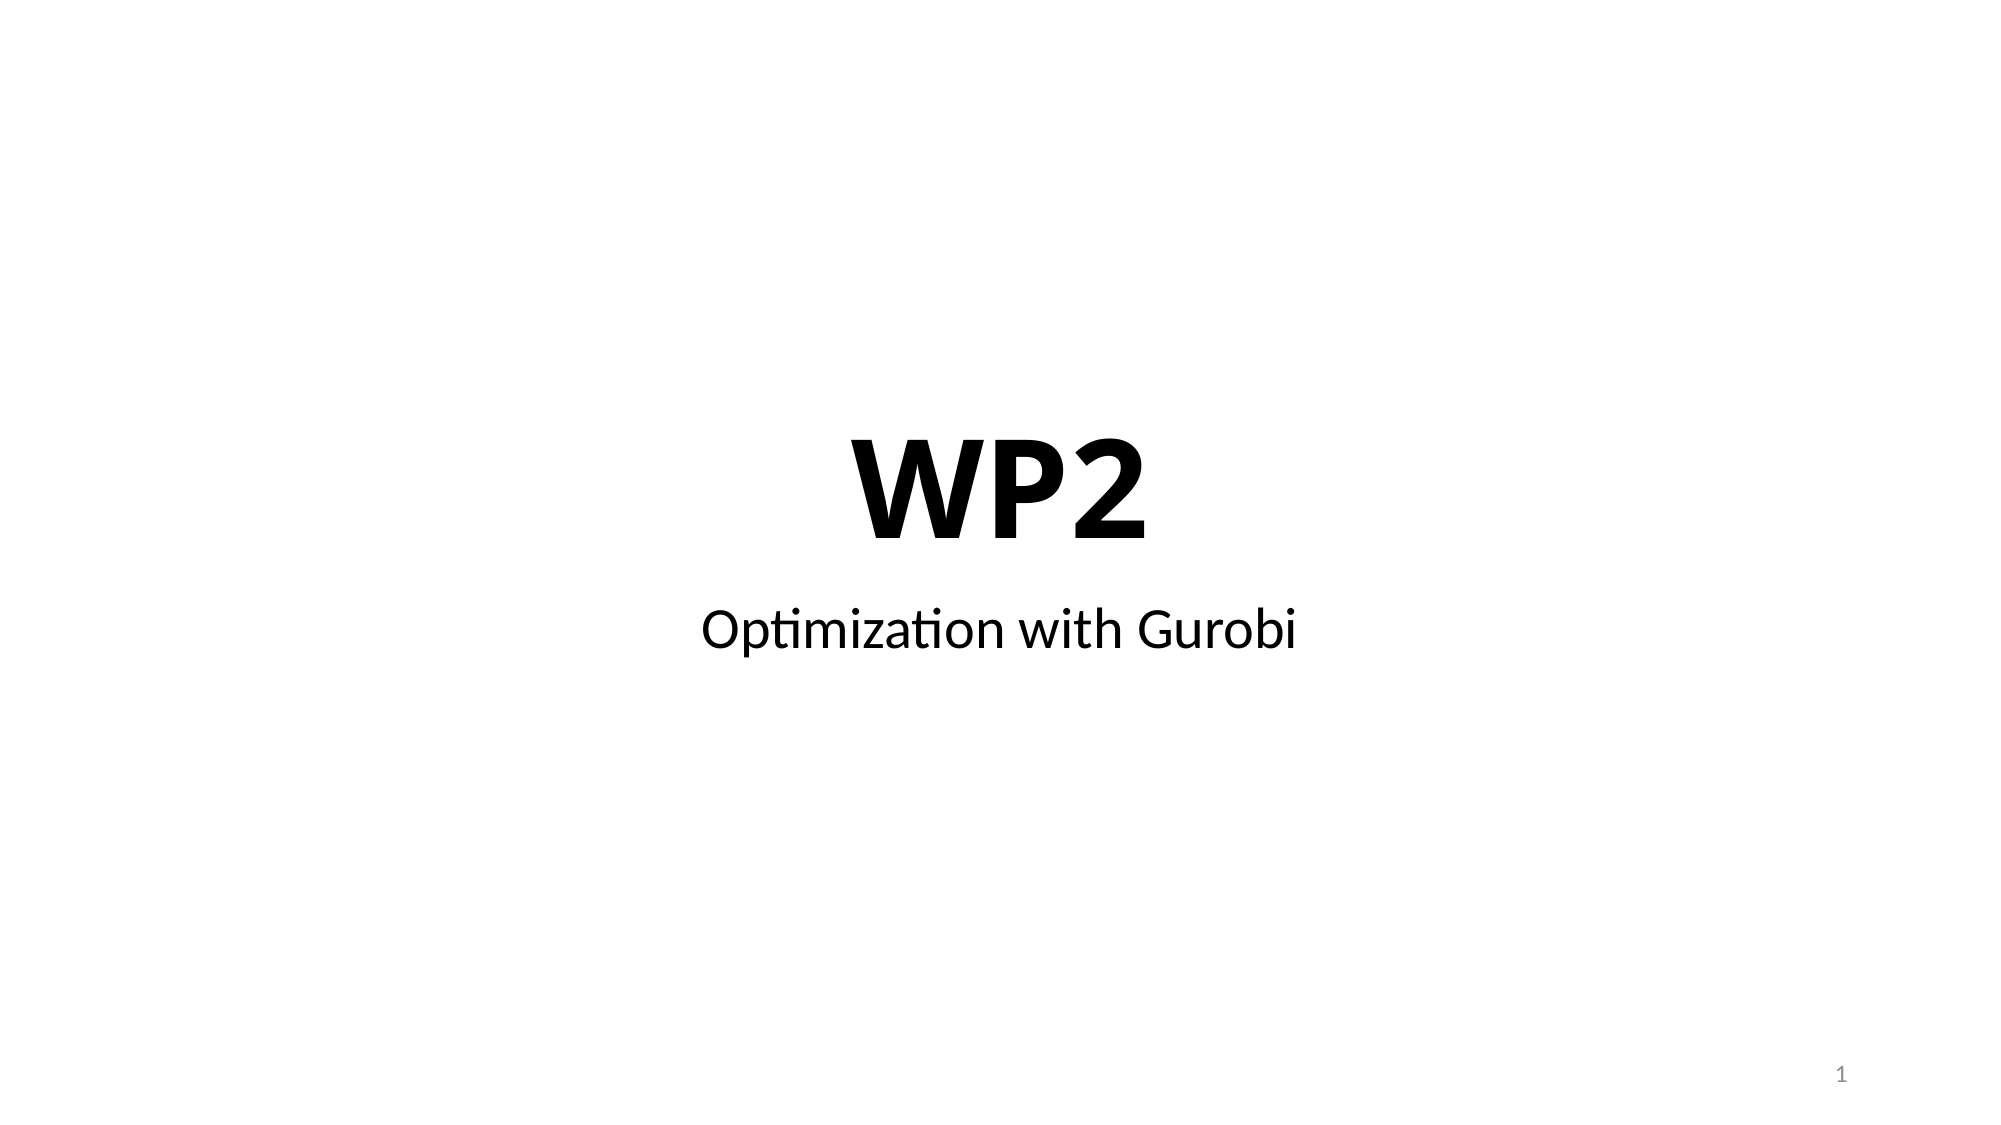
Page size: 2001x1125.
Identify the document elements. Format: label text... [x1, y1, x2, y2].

title WP2 [249, 184, 1750, 576]
subtitle Optimization with Gurobi [249, 590, 1750, 863]
slide_number 1 [1412, 1042, 1863, 1103]
